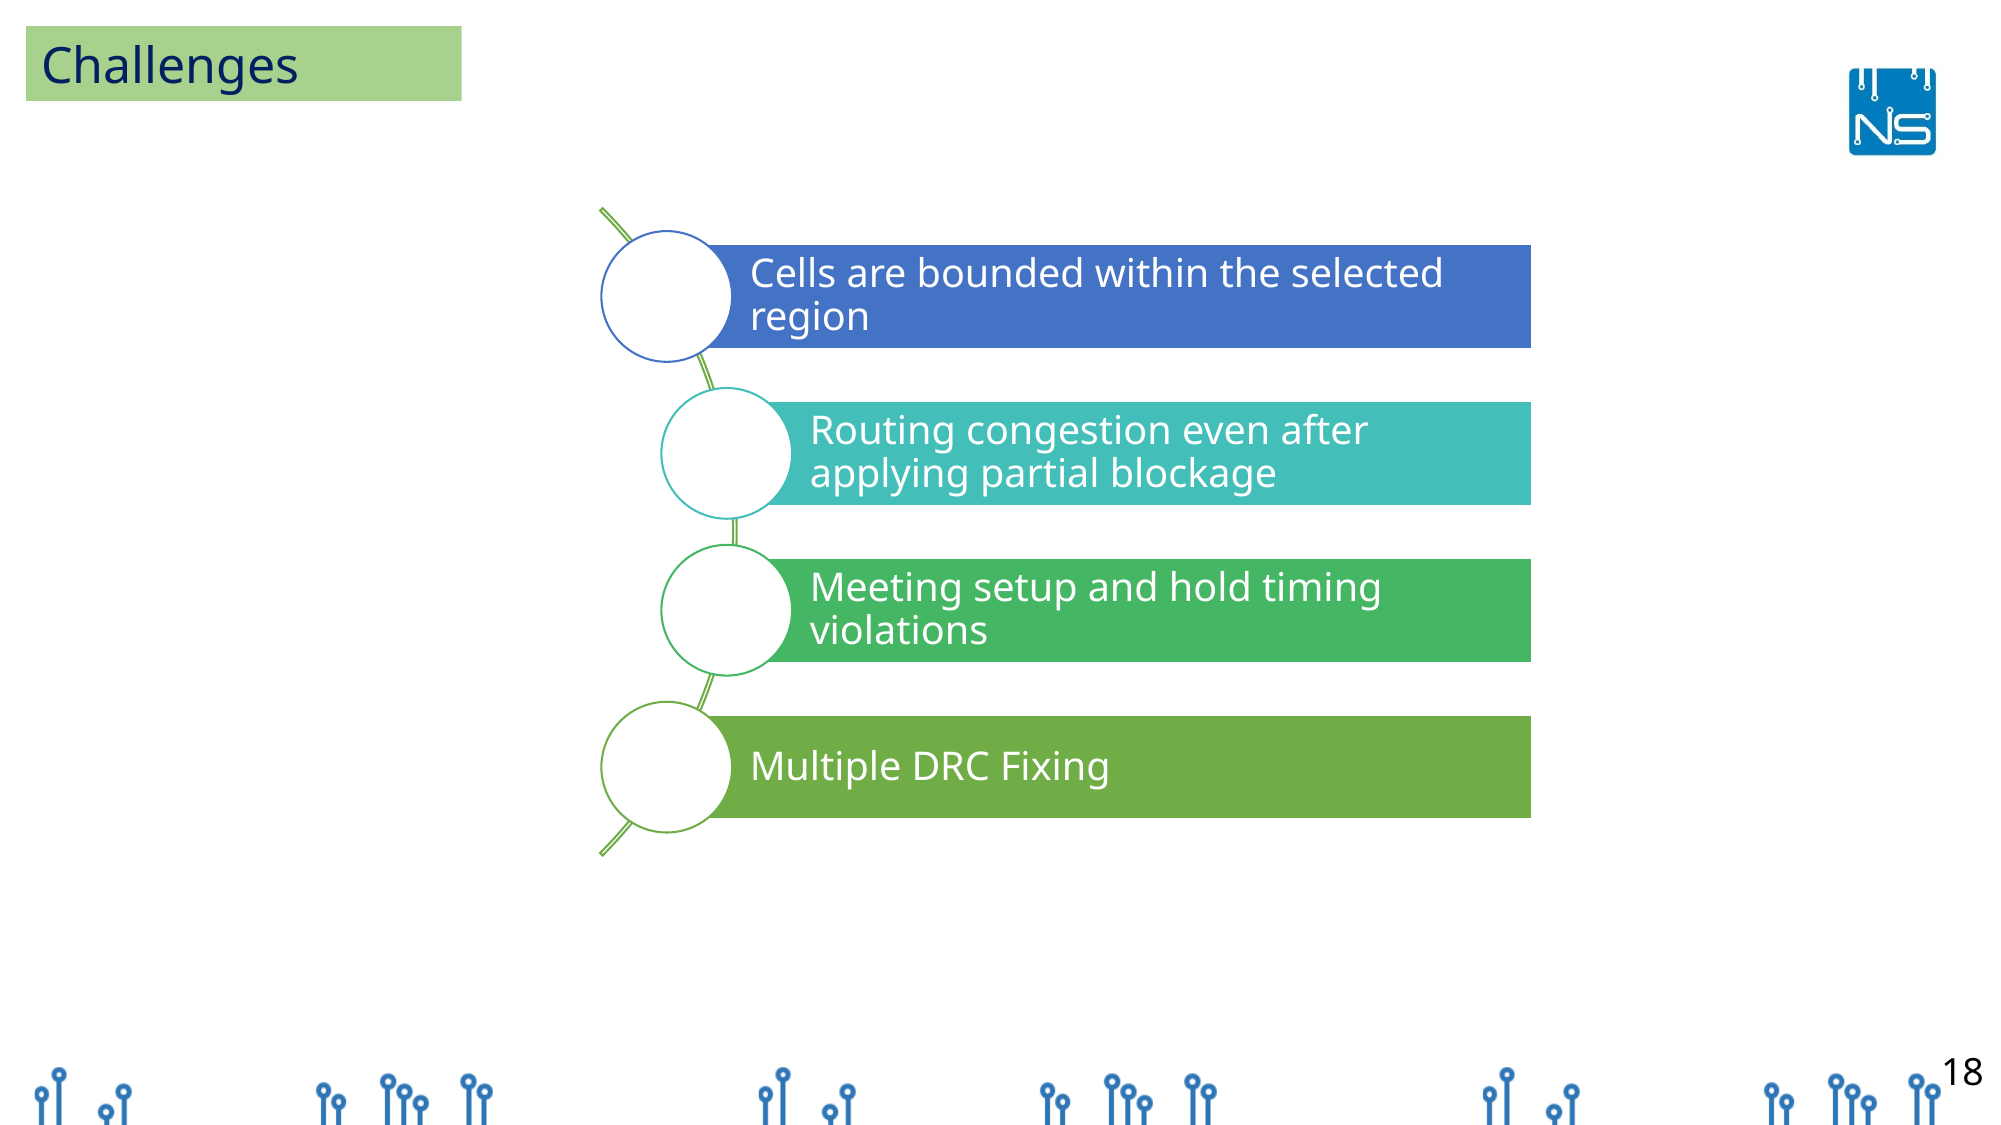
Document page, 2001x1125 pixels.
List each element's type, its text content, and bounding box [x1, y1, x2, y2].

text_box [589, 191, 1542, 872]
picture [758, 1067, 1242, 1125]
picture [34, 1067, 518, 1125]
text_box 18 [1926, 1040, 2000, 1100]
picture [1840, 59, 1944, 163]
text_box Challenges [26, 26, 462, 101]
picture [1482, 1067, 1966, 1125]
